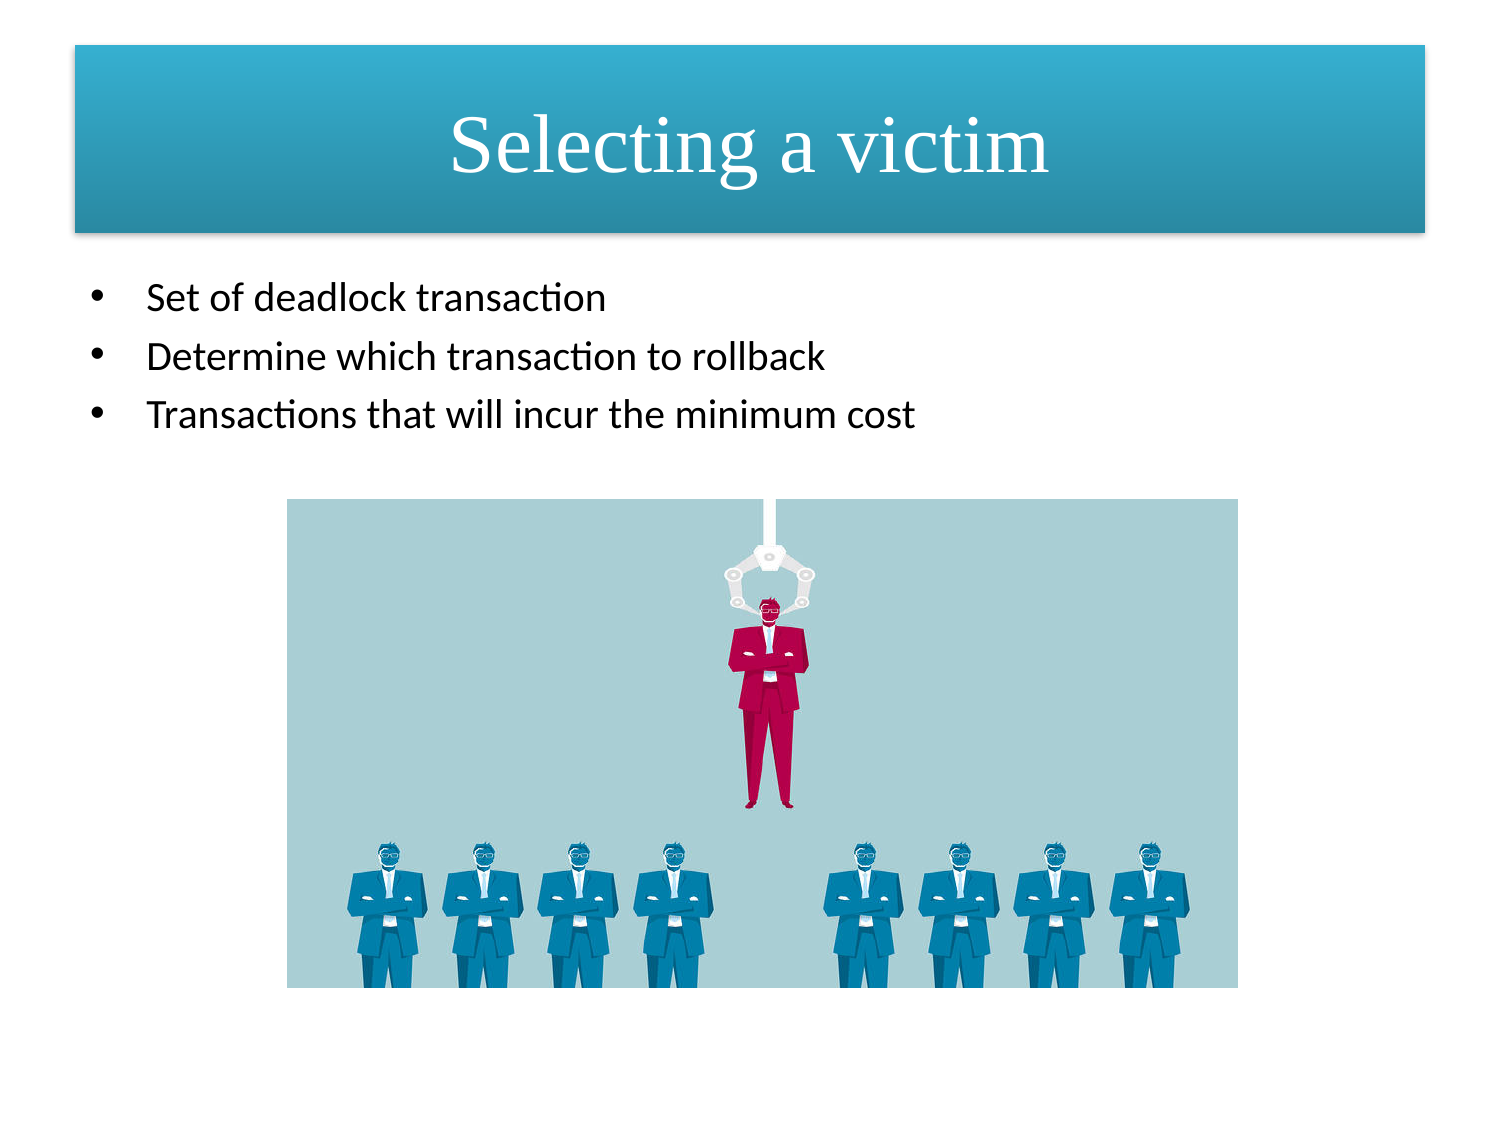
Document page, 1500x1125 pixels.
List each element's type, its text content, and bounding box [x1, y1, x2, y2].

picture [1145, 915, 1158, 926]
picture [955, 915, 968, 927]
picture [1051, 970, 1057, 988]
picture [480, 970, 486, 988]
picture [669, 916, 682, 927]
picture [287, 499, 1238, 988]
title Selecting a victim [75, 45, 1425, 233]
picture [575, 970, 581, 988]
picture [574, 916, 587, 927]
picture [956, 970, 962, 988]
picture [1146, 970, 1152, 988]
picture [384, 916, 397, 927]
picture [1050, 915, 1063, 926]
picture [385, 970, 391, 988]
picture [861, 970, 867, 988]
picture [479, 916, 492, 927]
picture [860, 915, 873, 927]
picture [670, 970, 676, 988]
list Set of deadlock transaction Determine which transaction to rollback Transactions that will incur the minimum cost [75, 262, 1425, 1005]
